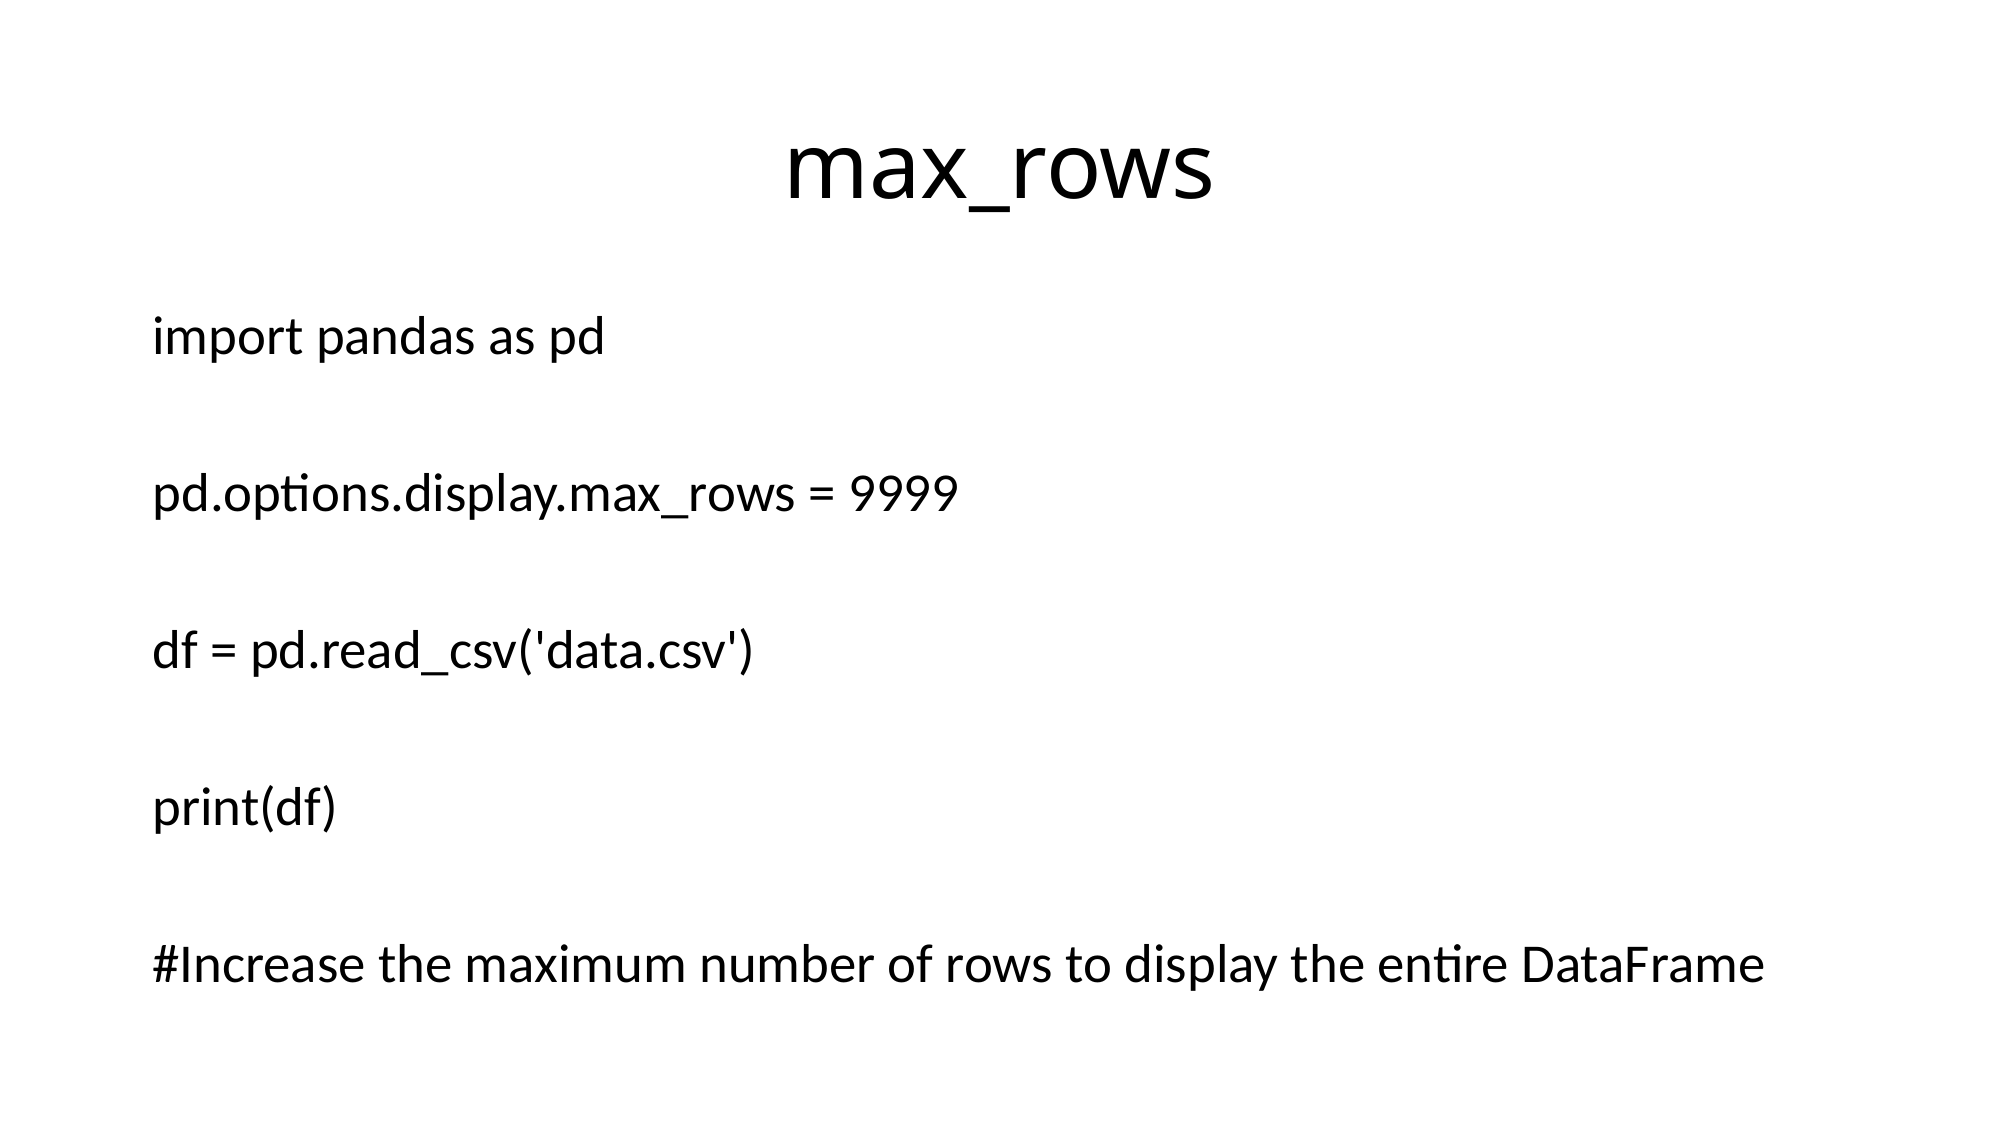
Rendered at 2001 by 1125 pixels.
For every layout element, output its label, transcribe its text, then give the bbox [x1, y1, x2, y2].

title max_rows [137, 59, 1863, 278]
list import pandas as pd pd.options.display.max_rows = 9999 df = pd.read_csv('data.csv') print(df) #Increase the maximum number of rows to display the entire DataFrame [137, 299, 1863, 1014]
